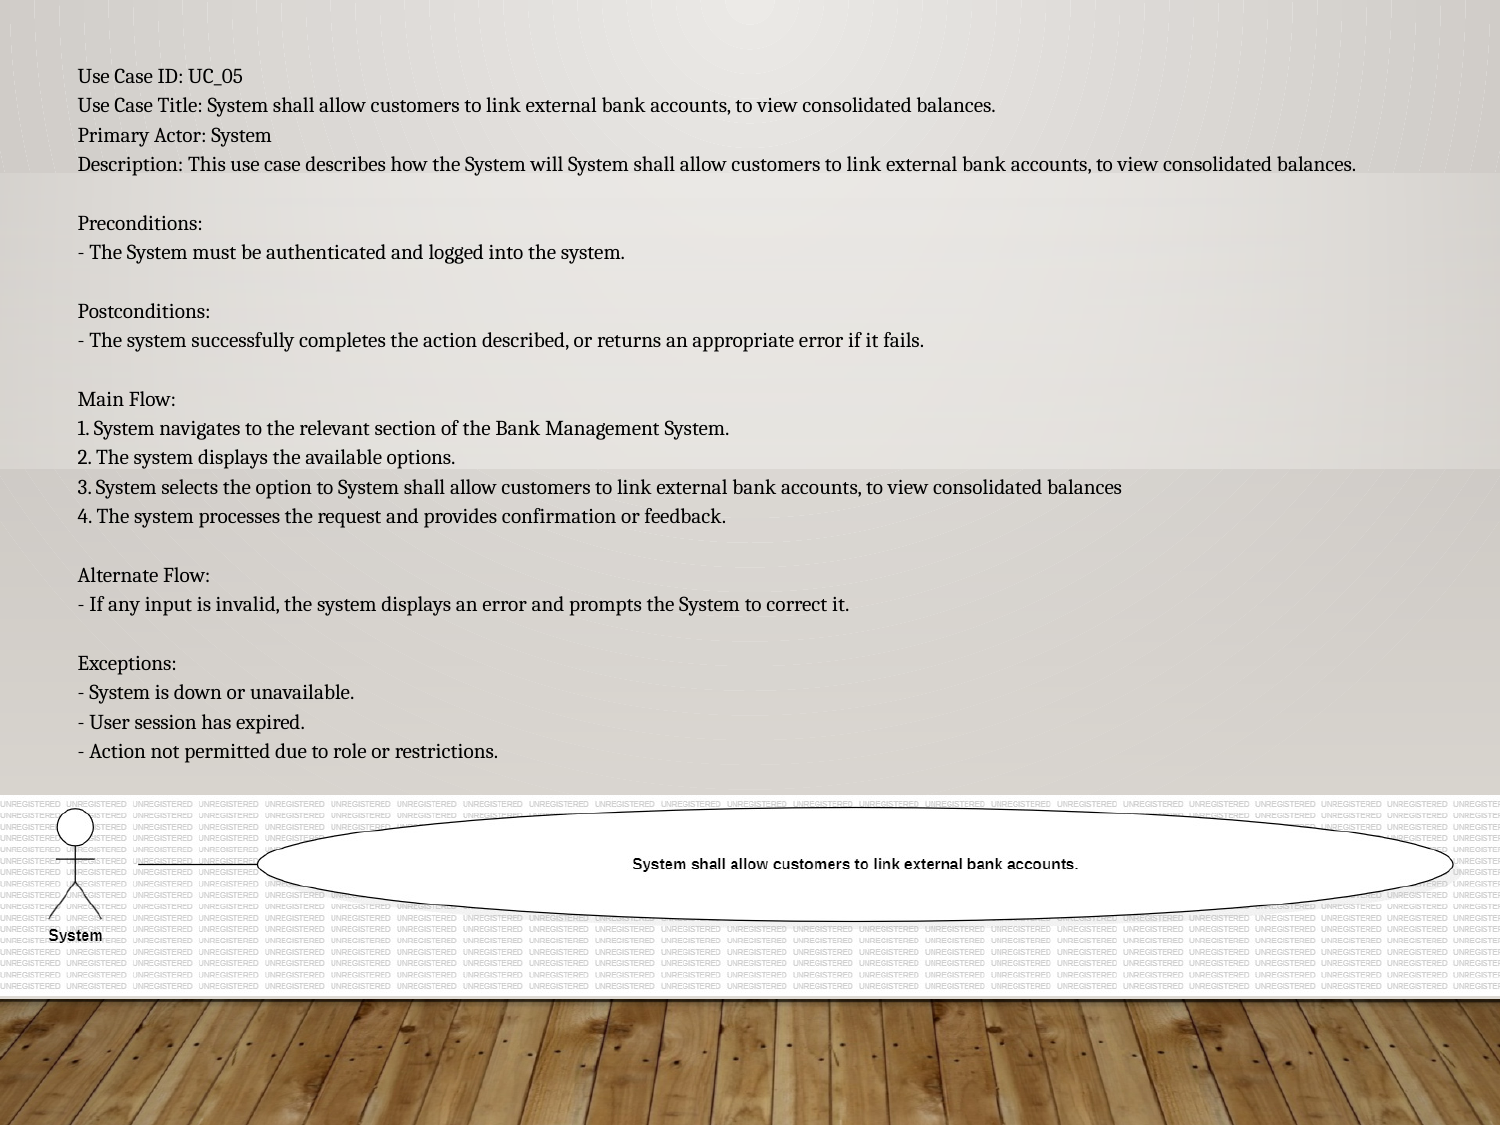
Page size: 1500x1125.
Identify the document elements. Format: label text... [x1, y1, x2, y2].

list Use Case ID: UC_05 Use Case Title: System shall allow customers to link external bank accounts, to view consolidated balances. Primary Actor: System Description: This use case describes how the System will System shall allow customers to link external bank accounts, to view consolidated balances. Preconditions: - The System must be authenticated and logged into the system. Postconditions: - The system successfully completes the action described, or returns an appropriate error if it fails. Main Flow: 1. System navigates to the relevant section of the Bank Management System. 2. The system displays the available options. 3. System selects the option to System shall allow customers to link external bank accounts, to view consolidated balances 4. The system processes the request and provides confirmation or feedback. Alternate Flow: - If any input is invalid, the system displays an error and prompts the System to correct it. Exceptions: - System is down or unavailable. - User session has expired. - Action not permitted due to role or restrictions. [62, 469, 1438, 774]
picture [0, 999, 1500, 1125]
picture [0, 795, 1500, 996]
list Use Case ID: UC_05 Use Case Title: System shall allow customers to link external bank accounts, to view consolidated balances. Primary Actor: System Description: This use case describes how the System will System shall allow customers to link external bank accounts, to view consolidated balances. Preconditions: - The System must be authenticated and logged into the system. Postconditions: - The system successfully completes the action described, or returns an appropriate error if it fails. Main Flow: 1. System navigates to the relevant section of the Bank Management System. 2. The system displays the available options. 3. System selects the option to System shall allow customers to link external bank accounts, to view consolidated balances 4. The system processes the request and provides confirmation or feedback. Alternate Flow: - If any input is invalid, the system displays an error and prompts the System to correct it. Exceptions: - System is down or unavailable. - User session has expired. - Action not permitted due to role or restrictions. [62, 50, 1438, 172]
picture [0, 172, 1500, 469]
